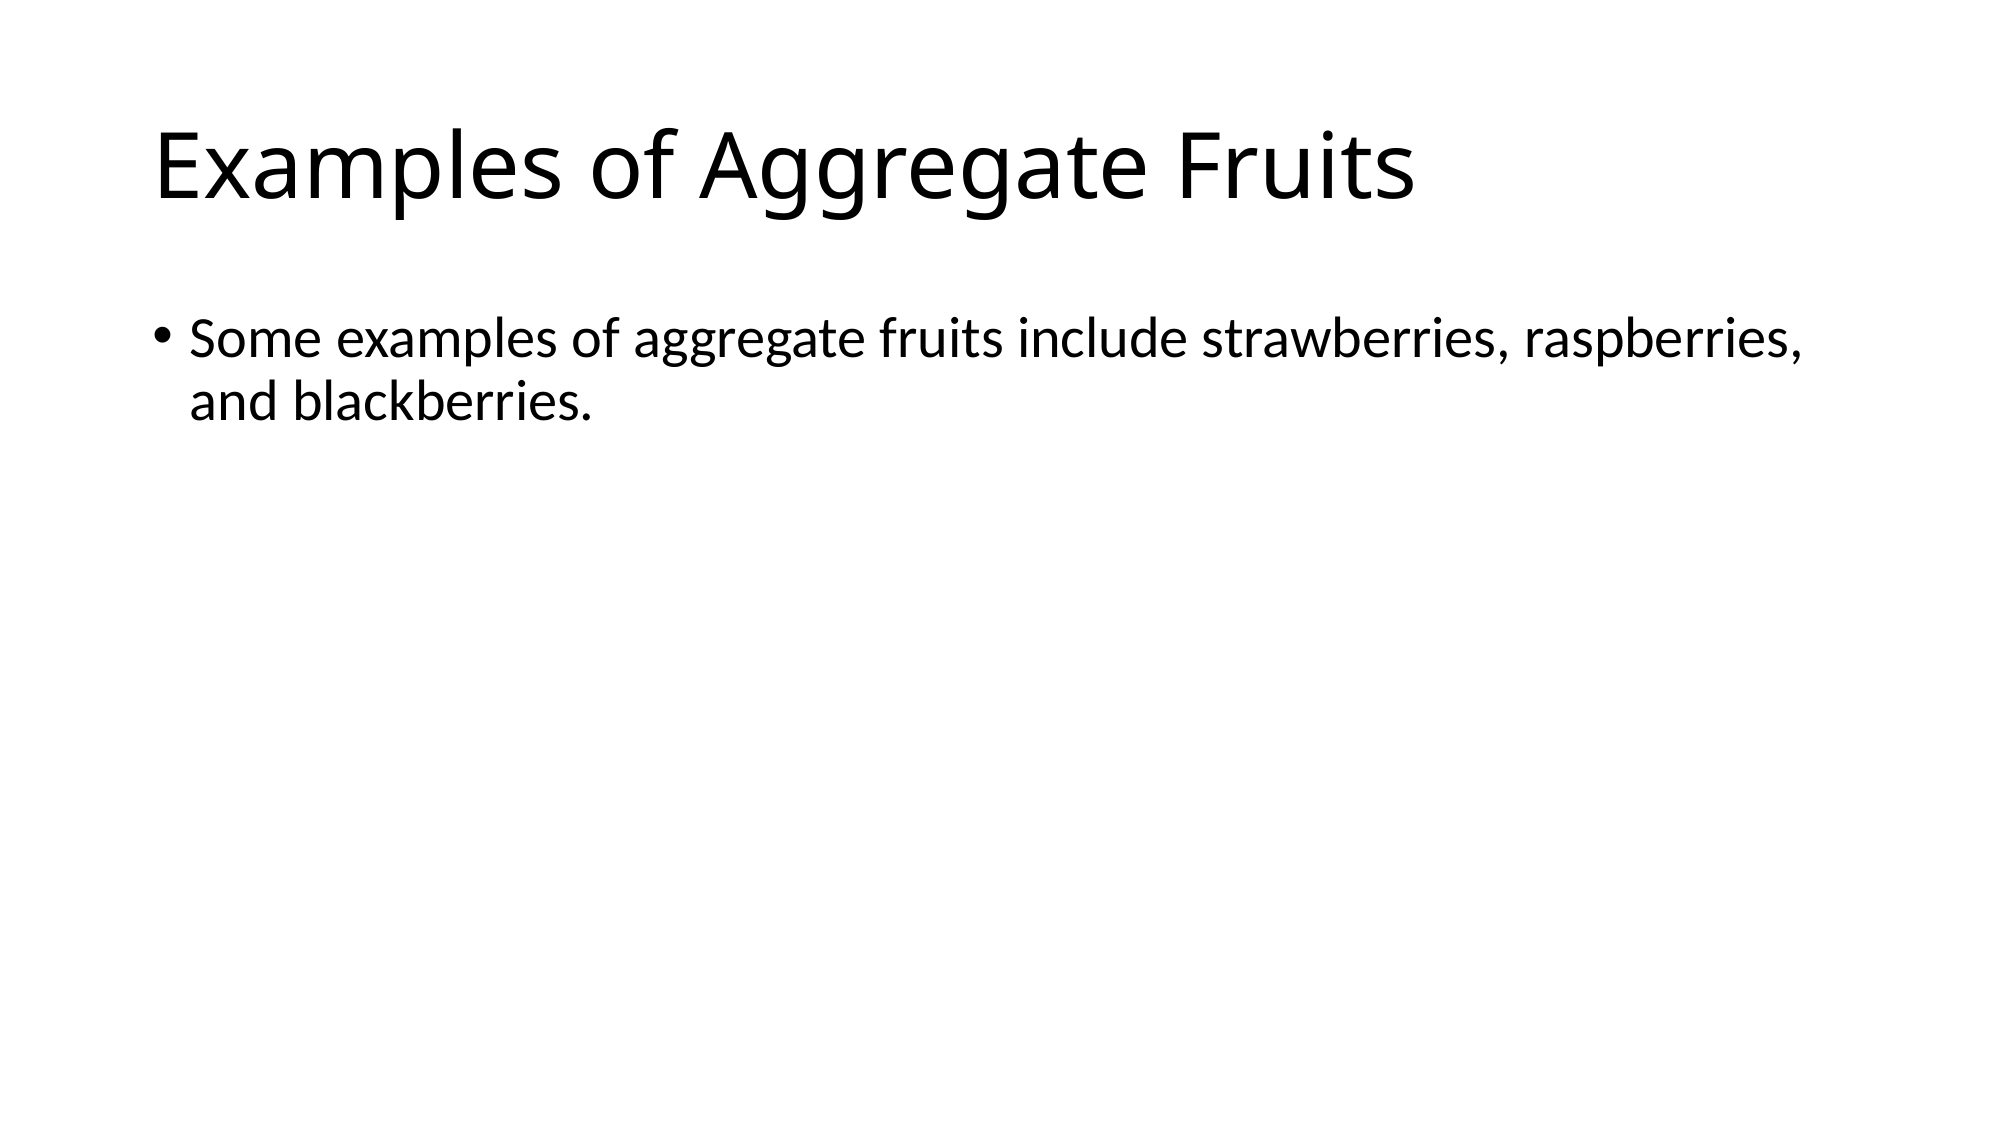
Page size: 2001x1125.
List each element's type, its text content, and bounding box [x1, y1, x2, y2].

title Examples of Aggregate Fruits [137, 59, 1863, 278]
list Some examples of aggregate fruits include strawberries, raspberries, and blackberries. [137, 299, 1863, 1014]
